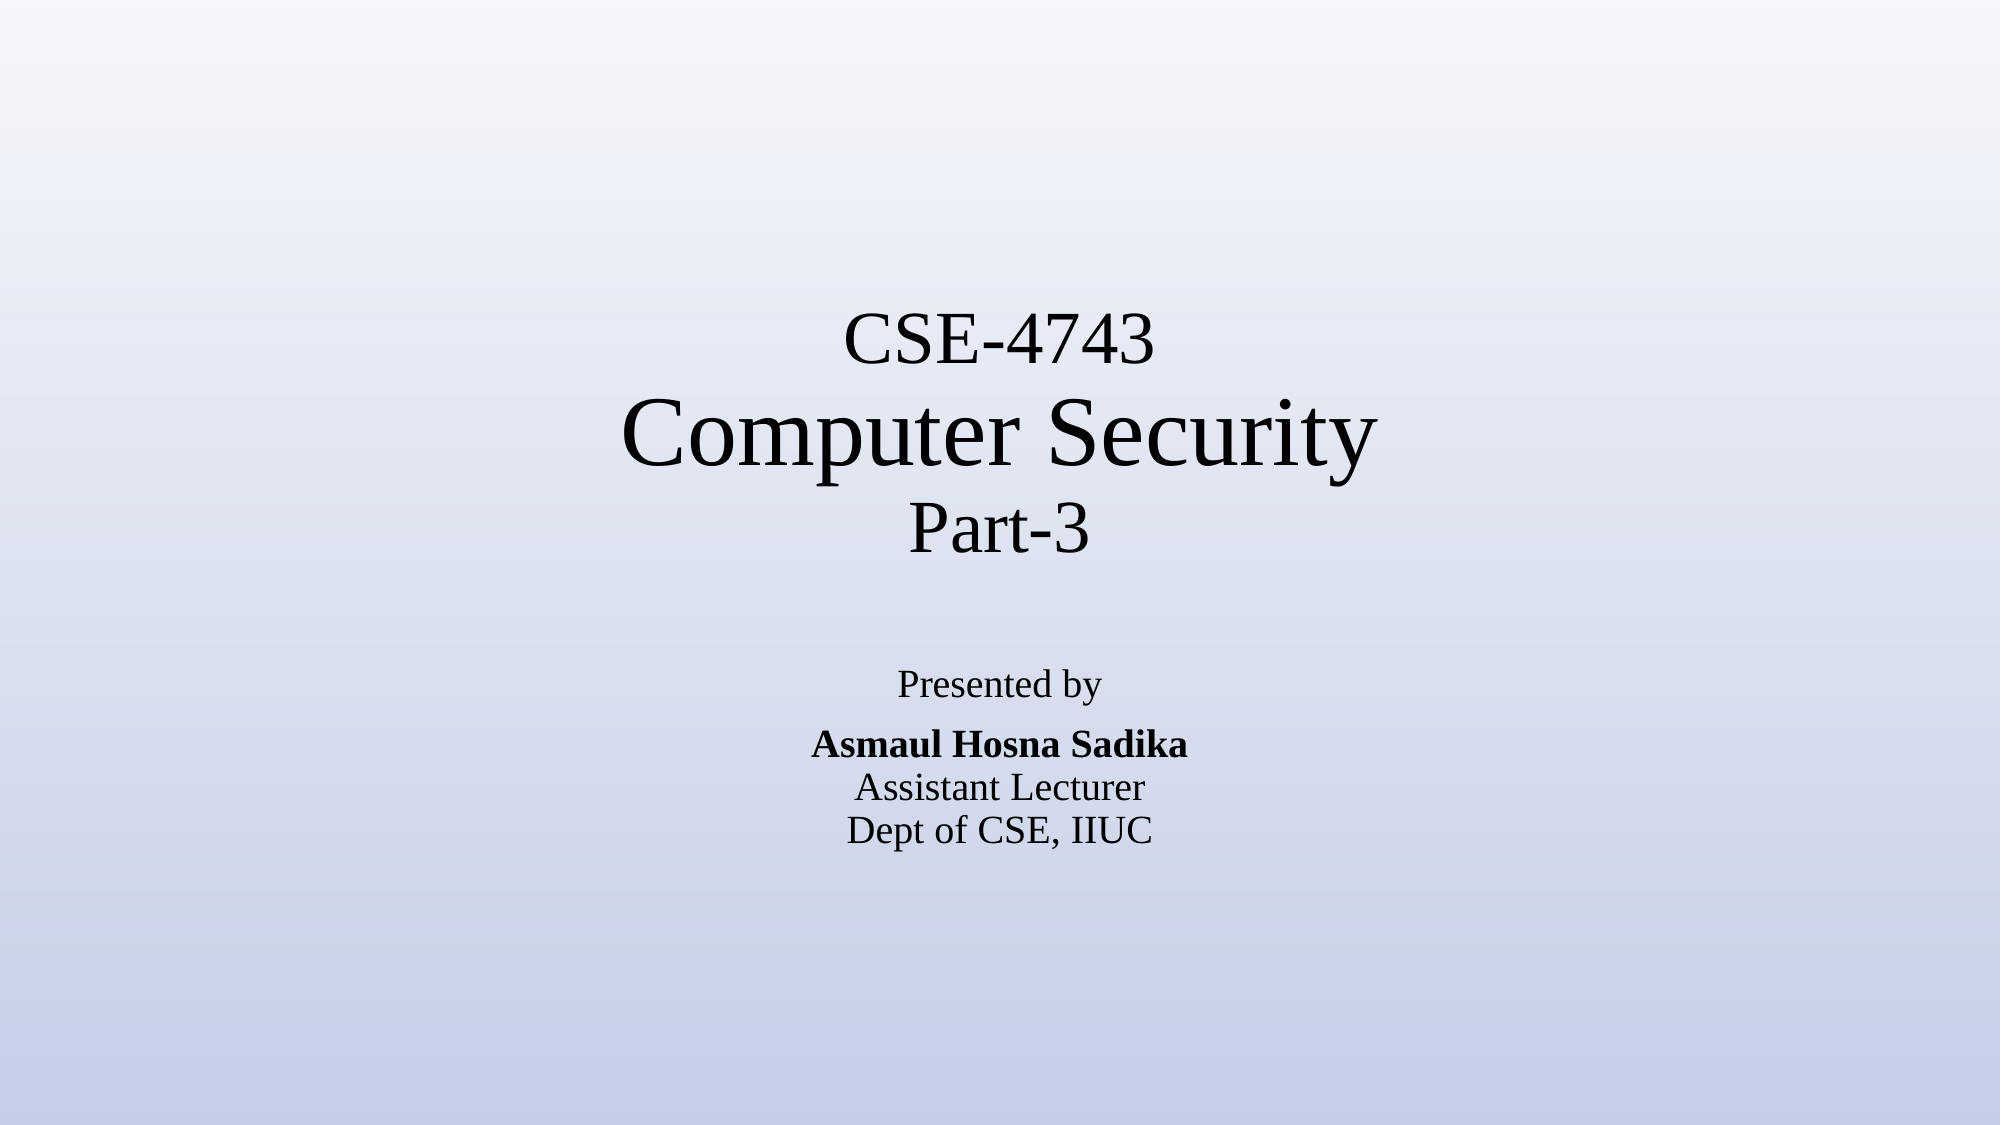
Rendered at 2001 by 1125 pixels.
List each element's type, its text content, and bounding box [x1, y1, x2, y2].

subtitle Presented by Asmaul Hosna Sadika Assistant Lecturer Dept of CSE, IIUC [249, 590, 1750, 863]
title CSE-4743 Computer Security Part-3 [249, 184, 1750, 576]
